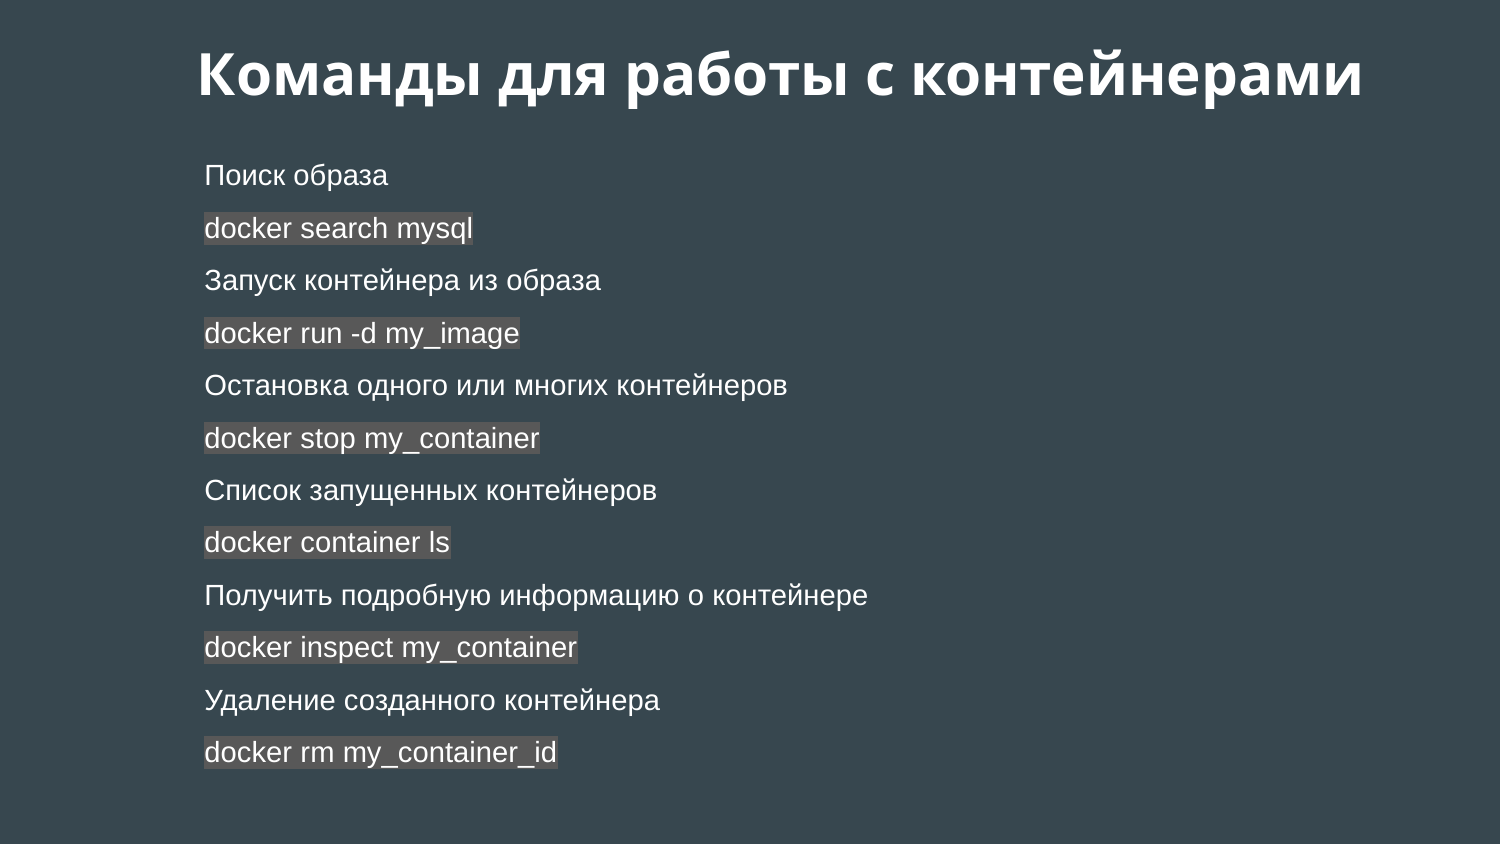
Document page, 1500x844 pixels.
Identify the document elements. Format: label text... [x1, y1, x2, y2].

text_box Поиск образа docker search mysql Запуск контейнера из образа docker run -d my_image Остановка одного или многих контейнеров docker stop my_container Список запущенных контейнеров docker container ls Получить подробную информацию о контейнере docker inspect my_container Удаление созданного контейнера docker rm my_container_id [189, 124, 1407, 813]
title Команды для работы с контейнерами [189, 23, 1469, 115]
